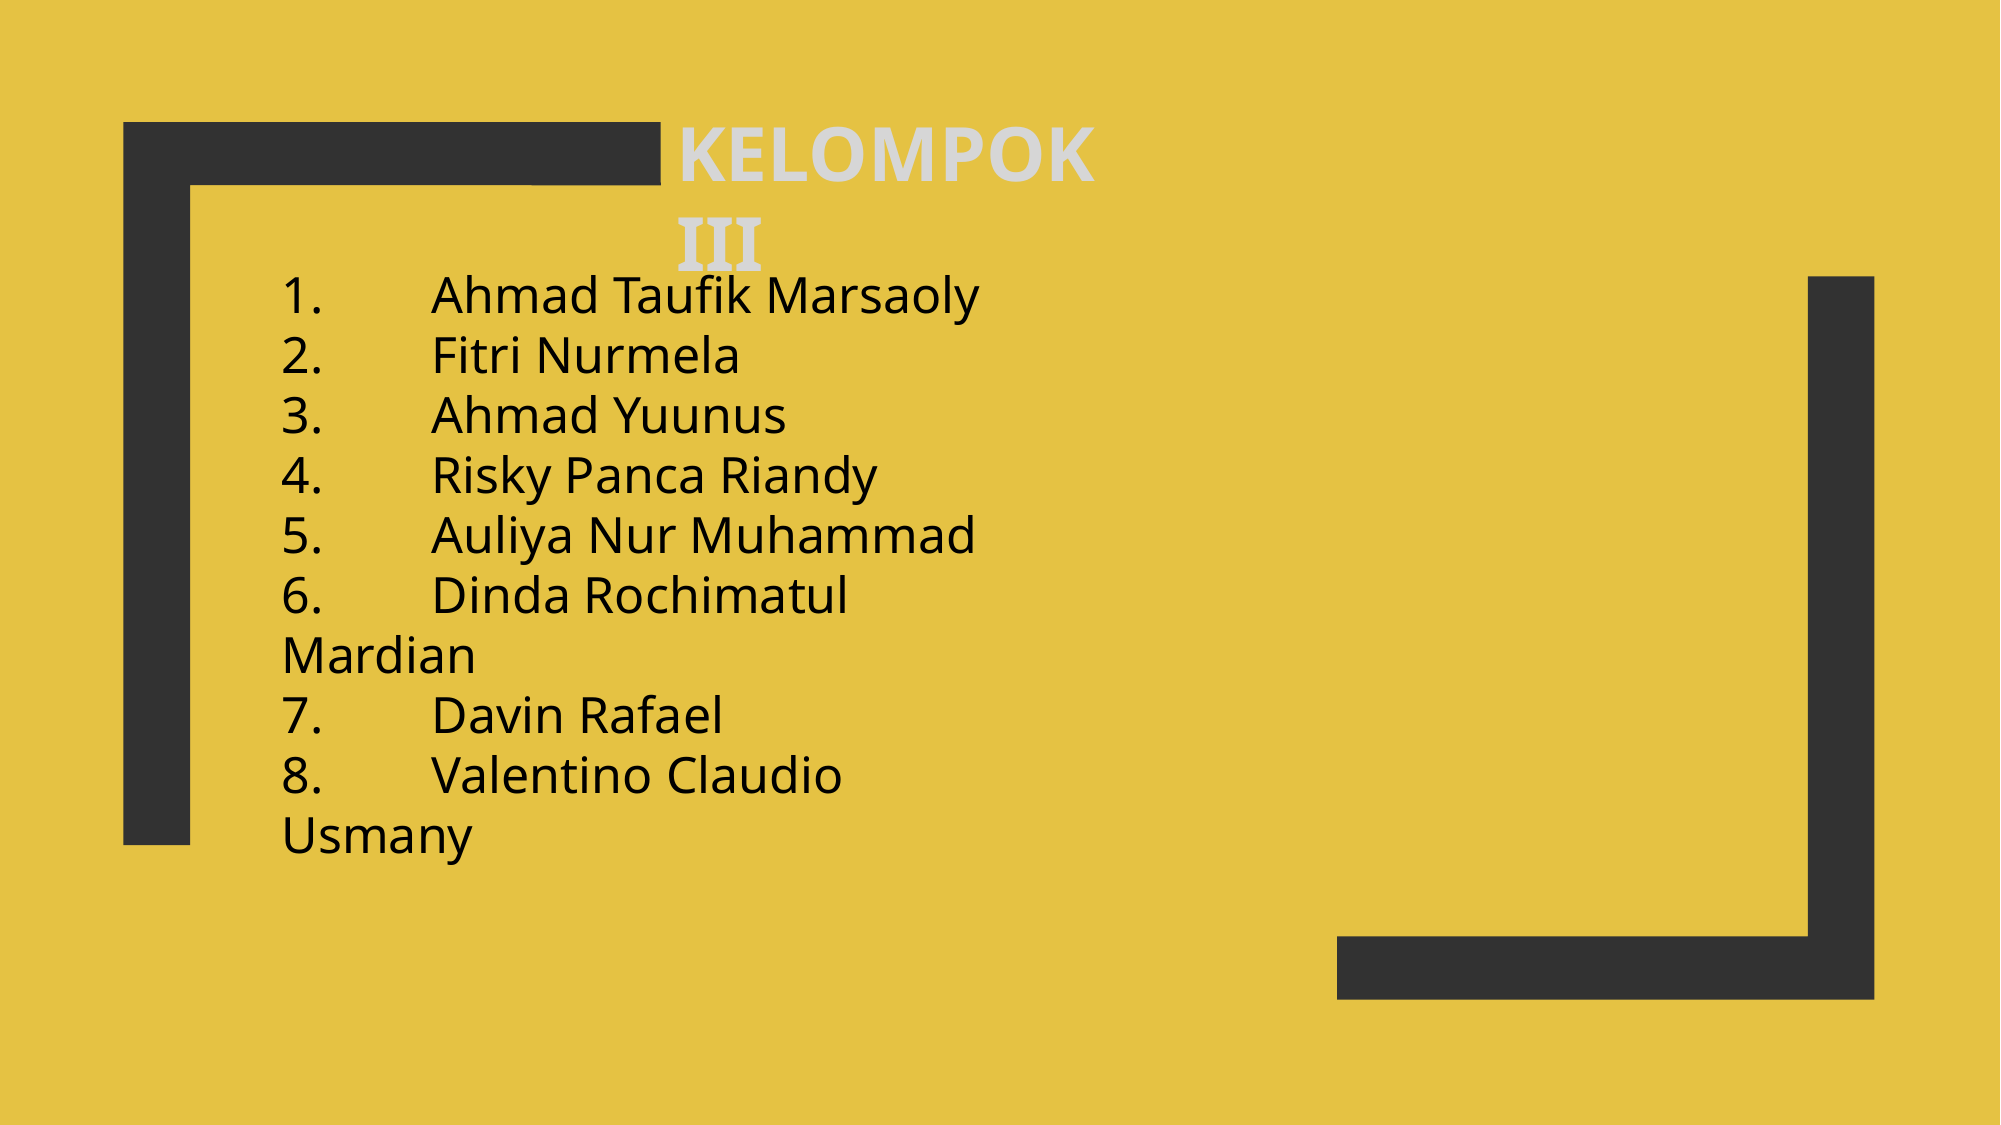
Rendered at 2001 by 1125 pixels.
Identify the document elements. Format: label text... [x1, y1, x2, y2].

text_box KELOMPOK III [661, 99, 1162, 294]
text_box 1. Ahmad Taufik Marsaoly 2. Fitri Nurmela 3. Ahmad Yuunus 4. Risky Panca Riandy 5. Auliya Nur Muhammad 6. Dinda Rochimatul Mardian 7. Davin Rafael 8. Valentino Claudio Usmany [267, 256, 1046, 872]
